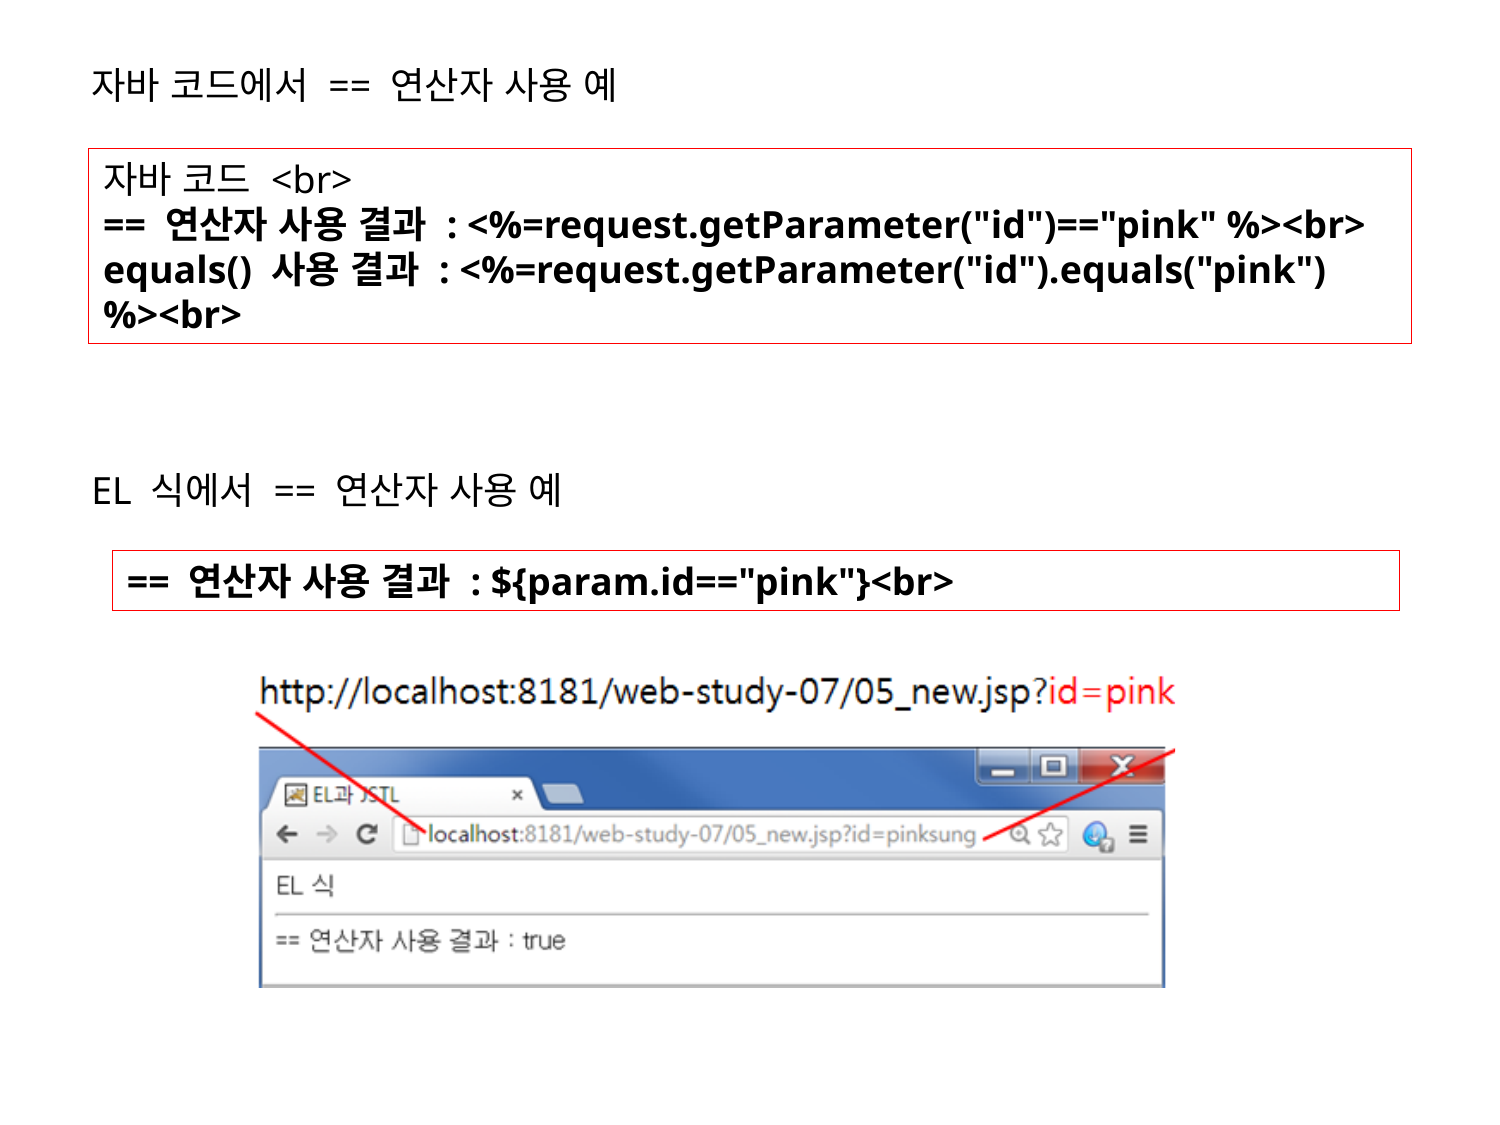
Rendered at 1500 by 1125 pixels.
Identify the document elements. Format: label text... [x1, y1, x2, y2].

text_box [0, 0, 1500, 75]
picture [237, 656, 1176, 988]
text_box 자바 코드 <br> == 연산자 사용 결과 : <%=request.getParameter("id")=="pink" %><br> equals() 사용 결과 : <%=request.getParameter("id").equals("pink") %><br> [88, 148, 1412, 344]
text_box == 연산자 사용 결과 : ${param.id=="pink"}<br> [112, 550, 1400, 611]
text_box 자바 코드에서 == 연산자 사용 예 EL 식에서 == 연산자 사용 예 [76, 75, 1022, 565]
